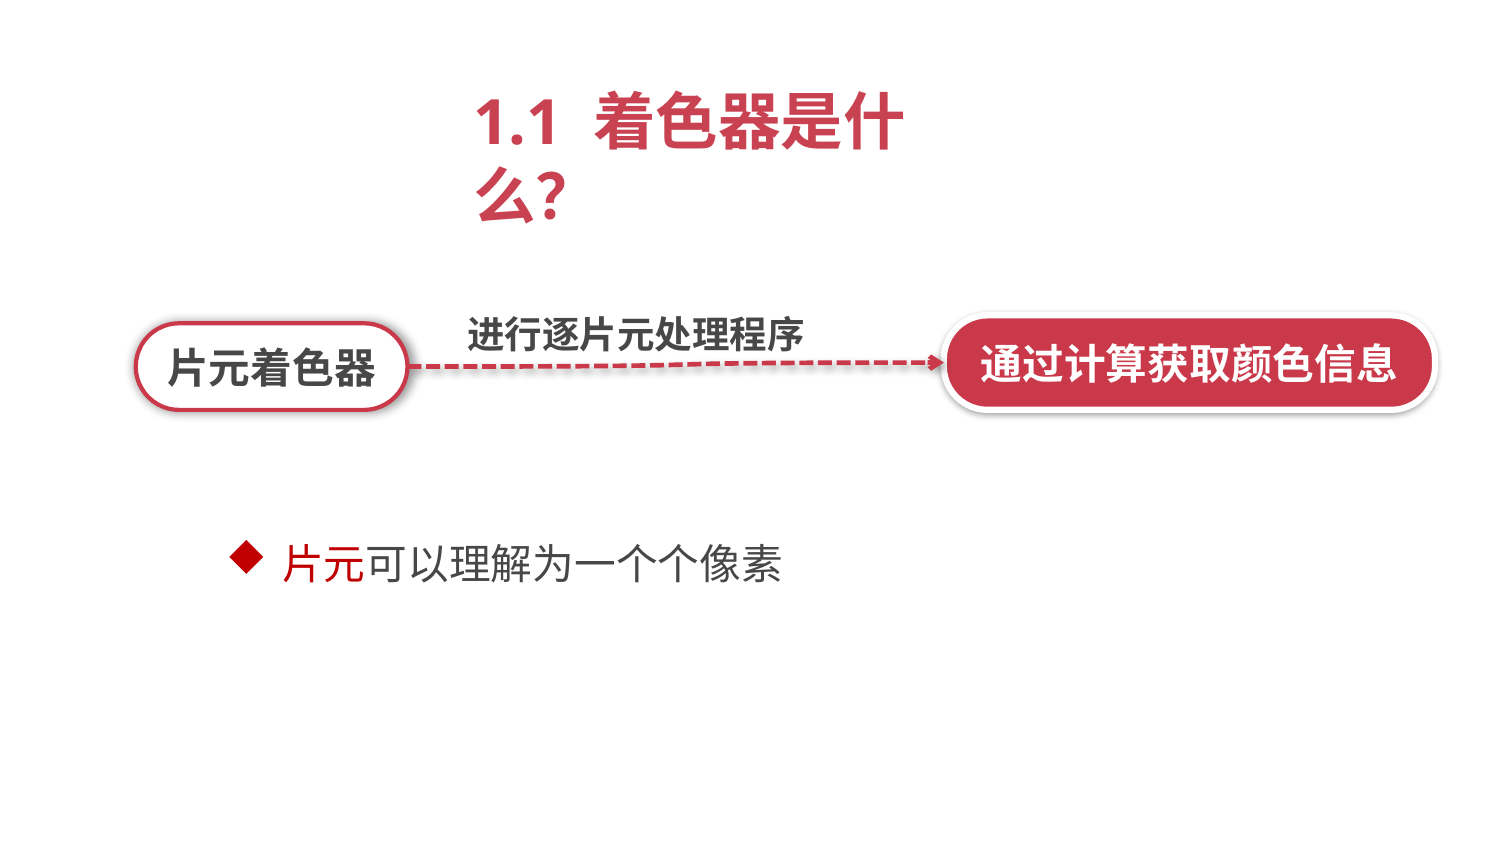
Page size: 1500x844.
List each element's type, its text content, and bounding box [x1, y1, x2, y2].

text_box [135, 303, 1500, 596]
text_box 1.1 着色器是什么？ [458, 74, 1042, 240]
